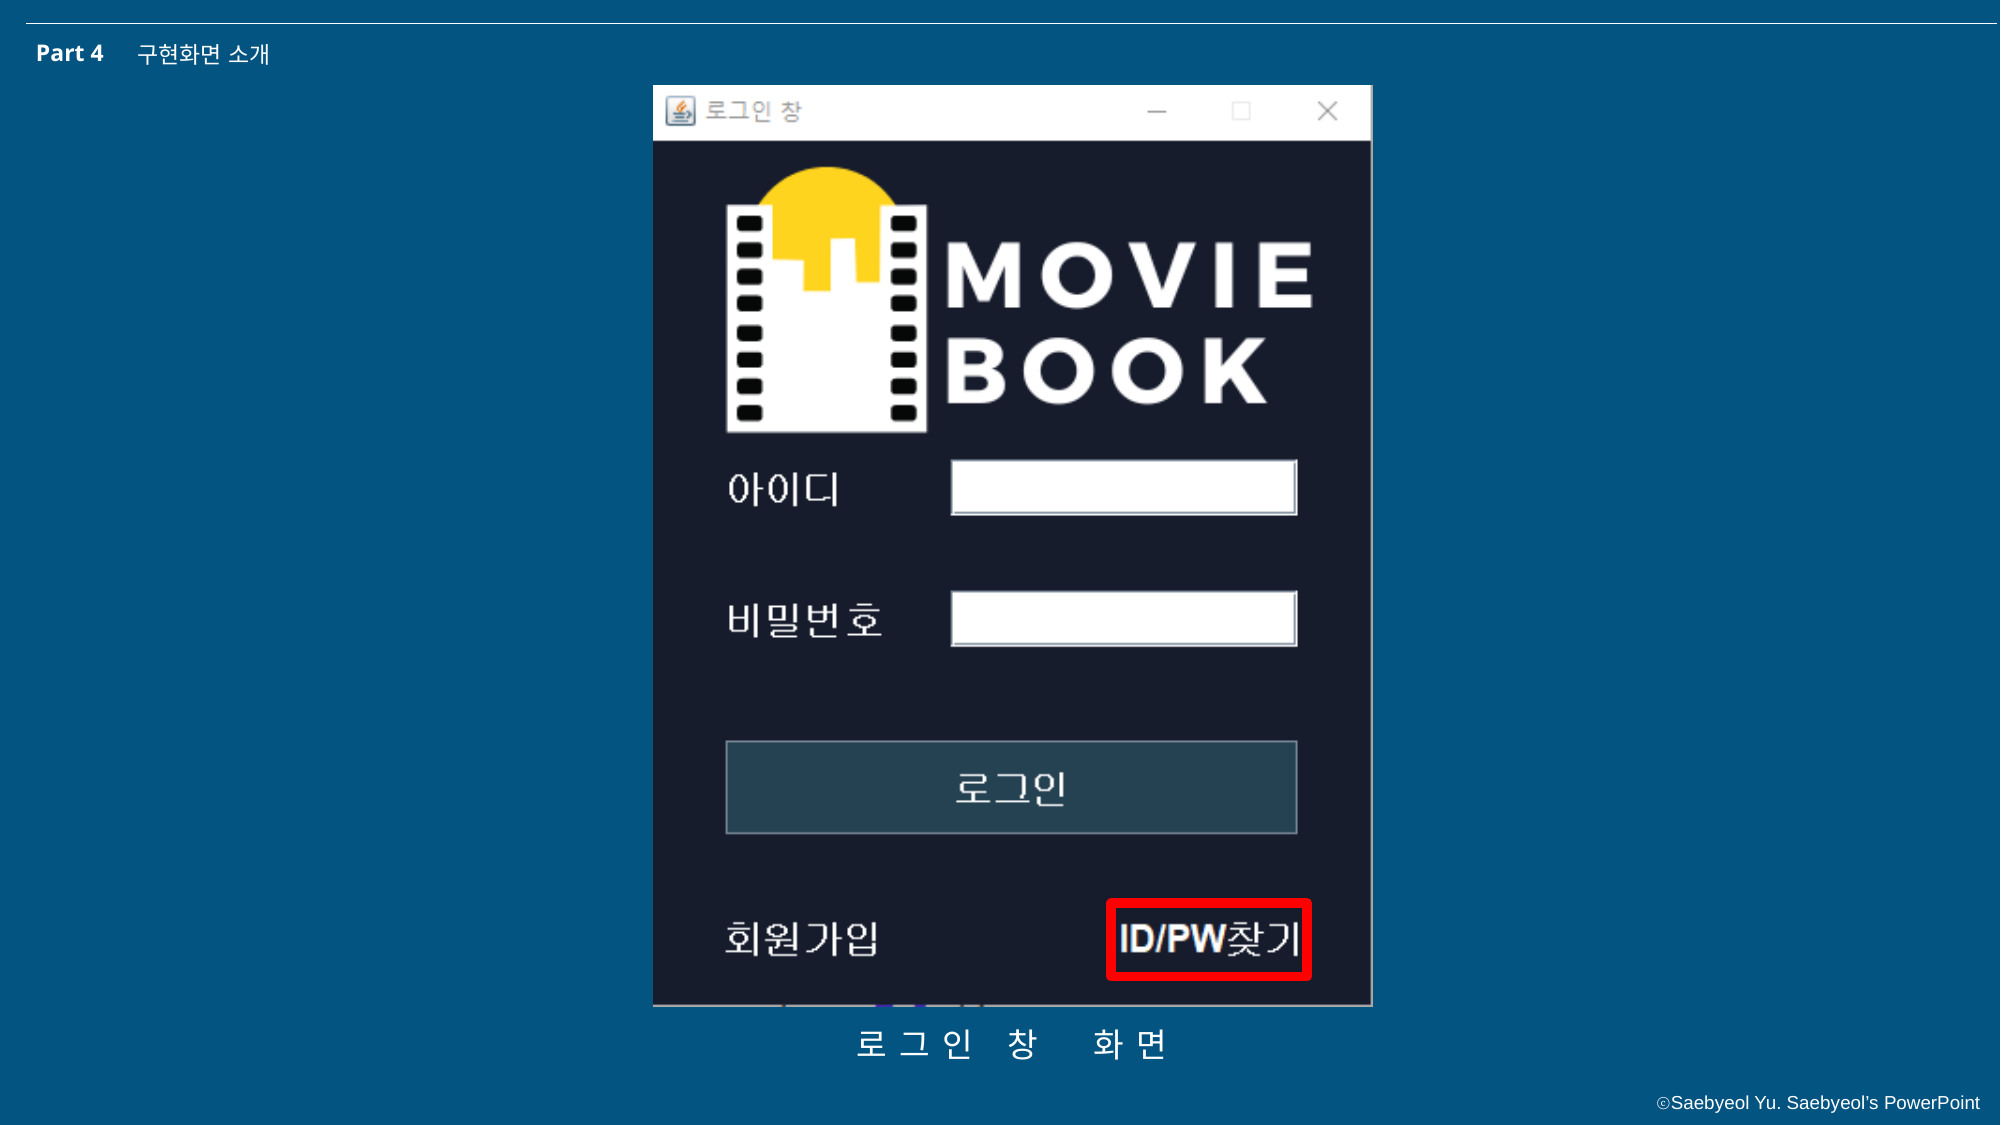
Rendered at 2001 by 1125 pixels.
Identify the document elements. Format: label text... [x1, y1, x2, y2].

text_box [26, 31, 292, 77]
text_box 로그인 창 화면 [841, 1016, 1183, 1072]
picture [653, 85, 1373, 1007]
